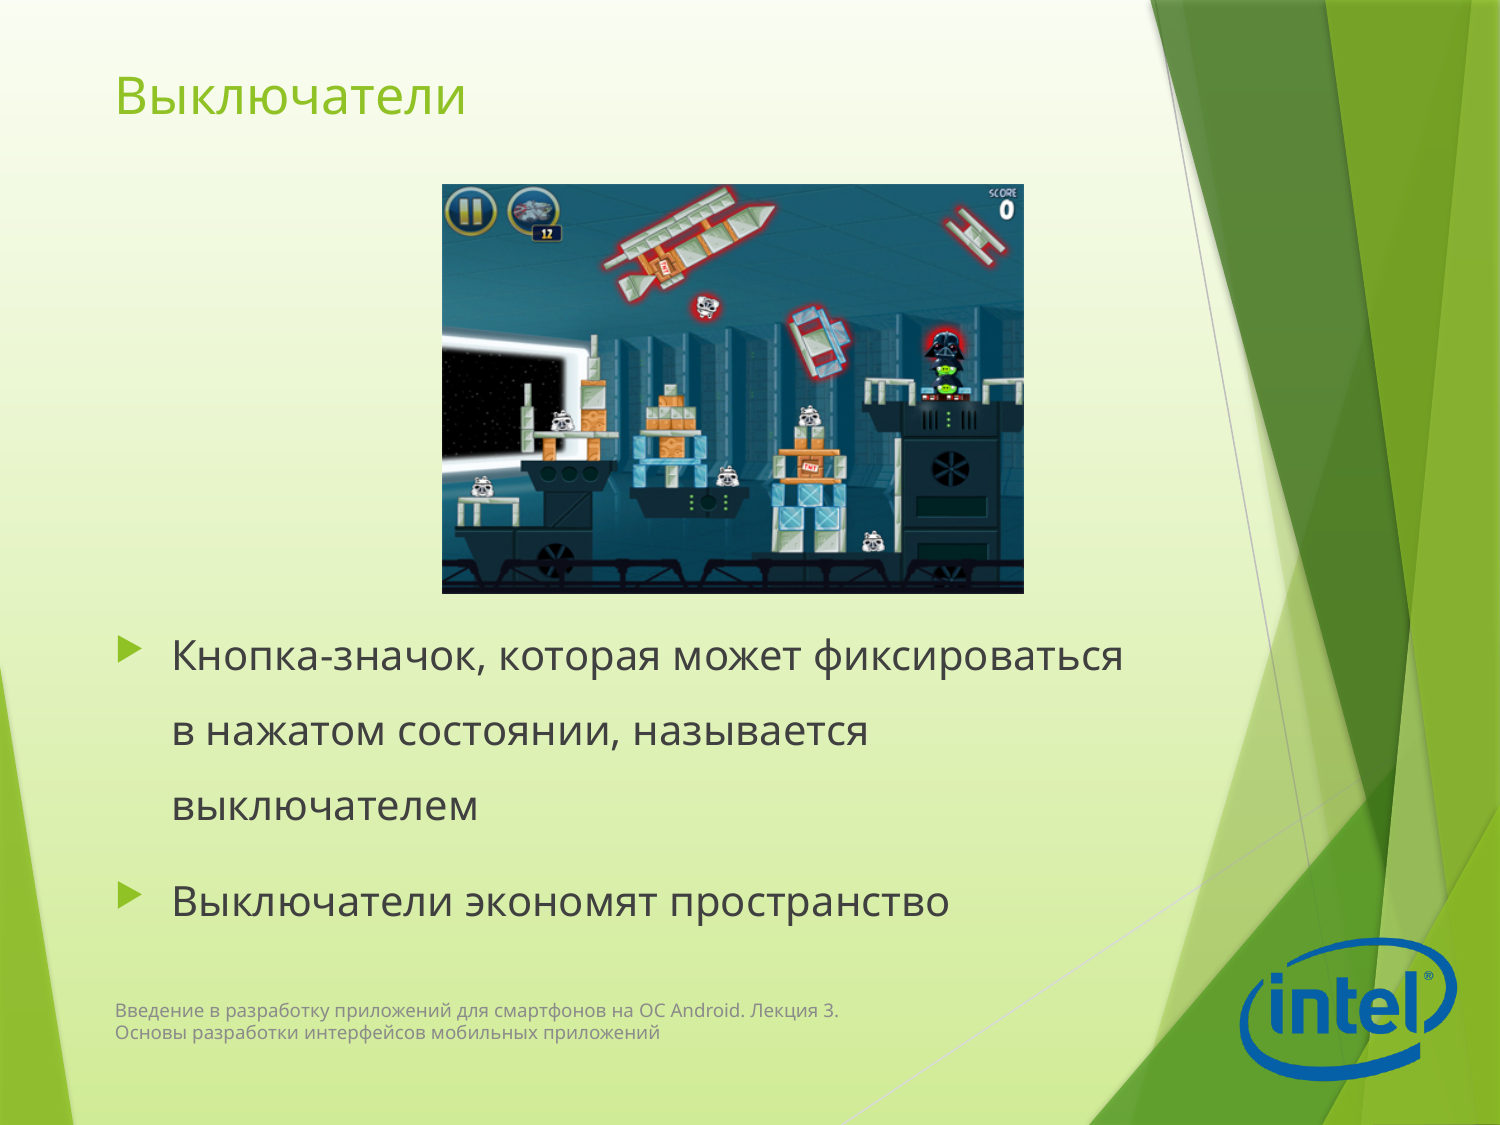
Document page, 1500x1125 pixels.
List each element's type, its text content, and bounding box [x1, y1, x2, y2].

footer Введение в разработку приложений для смартфонов на ОС Android. Лекция 3. Основы разработки интерфейсов мобильных приложений [99, 991, 859, 1051]
title Выключатели [99, 54, 1142, 211]
picture [1195, 893, 1500, 1125]
picture [442, 183, 1025, 595]
list Кнопка-значок, которая может фиксироваться в нажатом состоянии, называется выключателем Выключатели экономят пространство [99, 633, 1142, 992]
